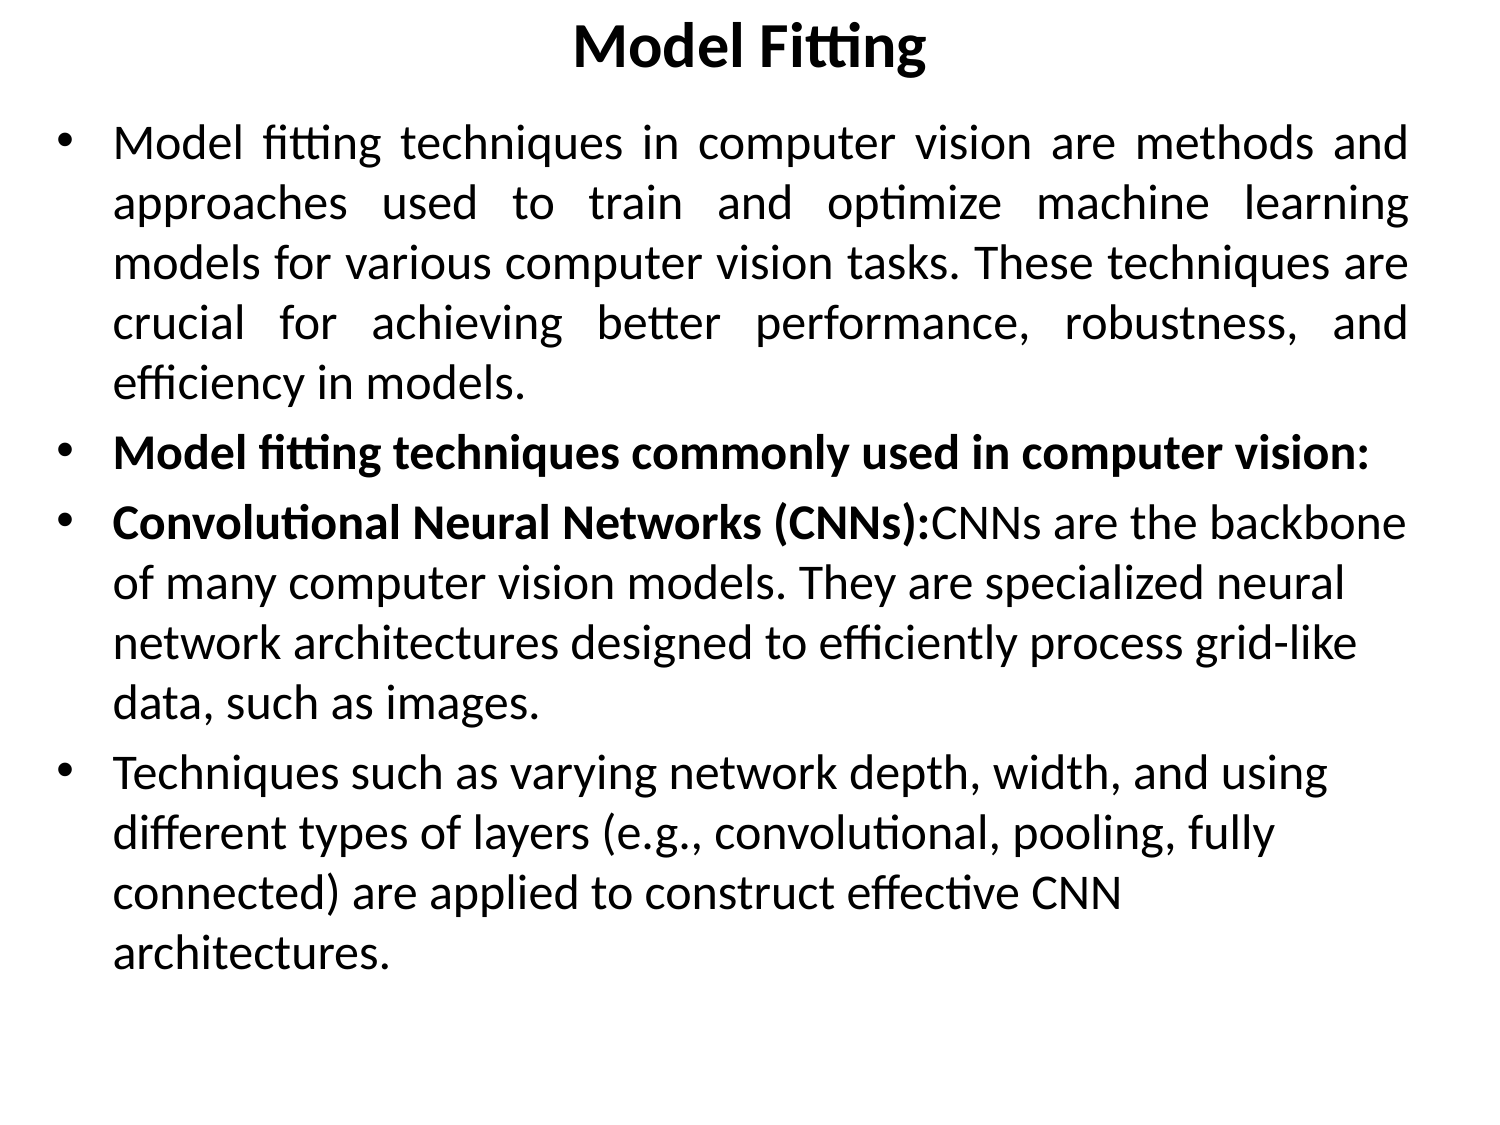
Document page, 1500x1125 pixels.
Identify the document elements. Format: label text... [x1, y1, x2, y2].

title Model Fitting [75, 0, 1425, 88]
list Model fitting techniques in computer vision are methods and approaches used to train and optimize machine learning models for various computer vision tasks. These techniques are crucial for achieving better performance, robustness, and efficiency in models. Model fitting techniques commonly used in computer vision: Convolutional Neural Networks (CNNs):CNNs are the backbone of many computer vision models. They are specialized neural network architectures designed to efficiently process grid-like data, such as images. Techniques such as varying network depth, width, and using different types of layers (e.g., convolutional, pooling, fully connected) are applied to construct effective CNN architectures. [41, 101, 1425, 1005]
